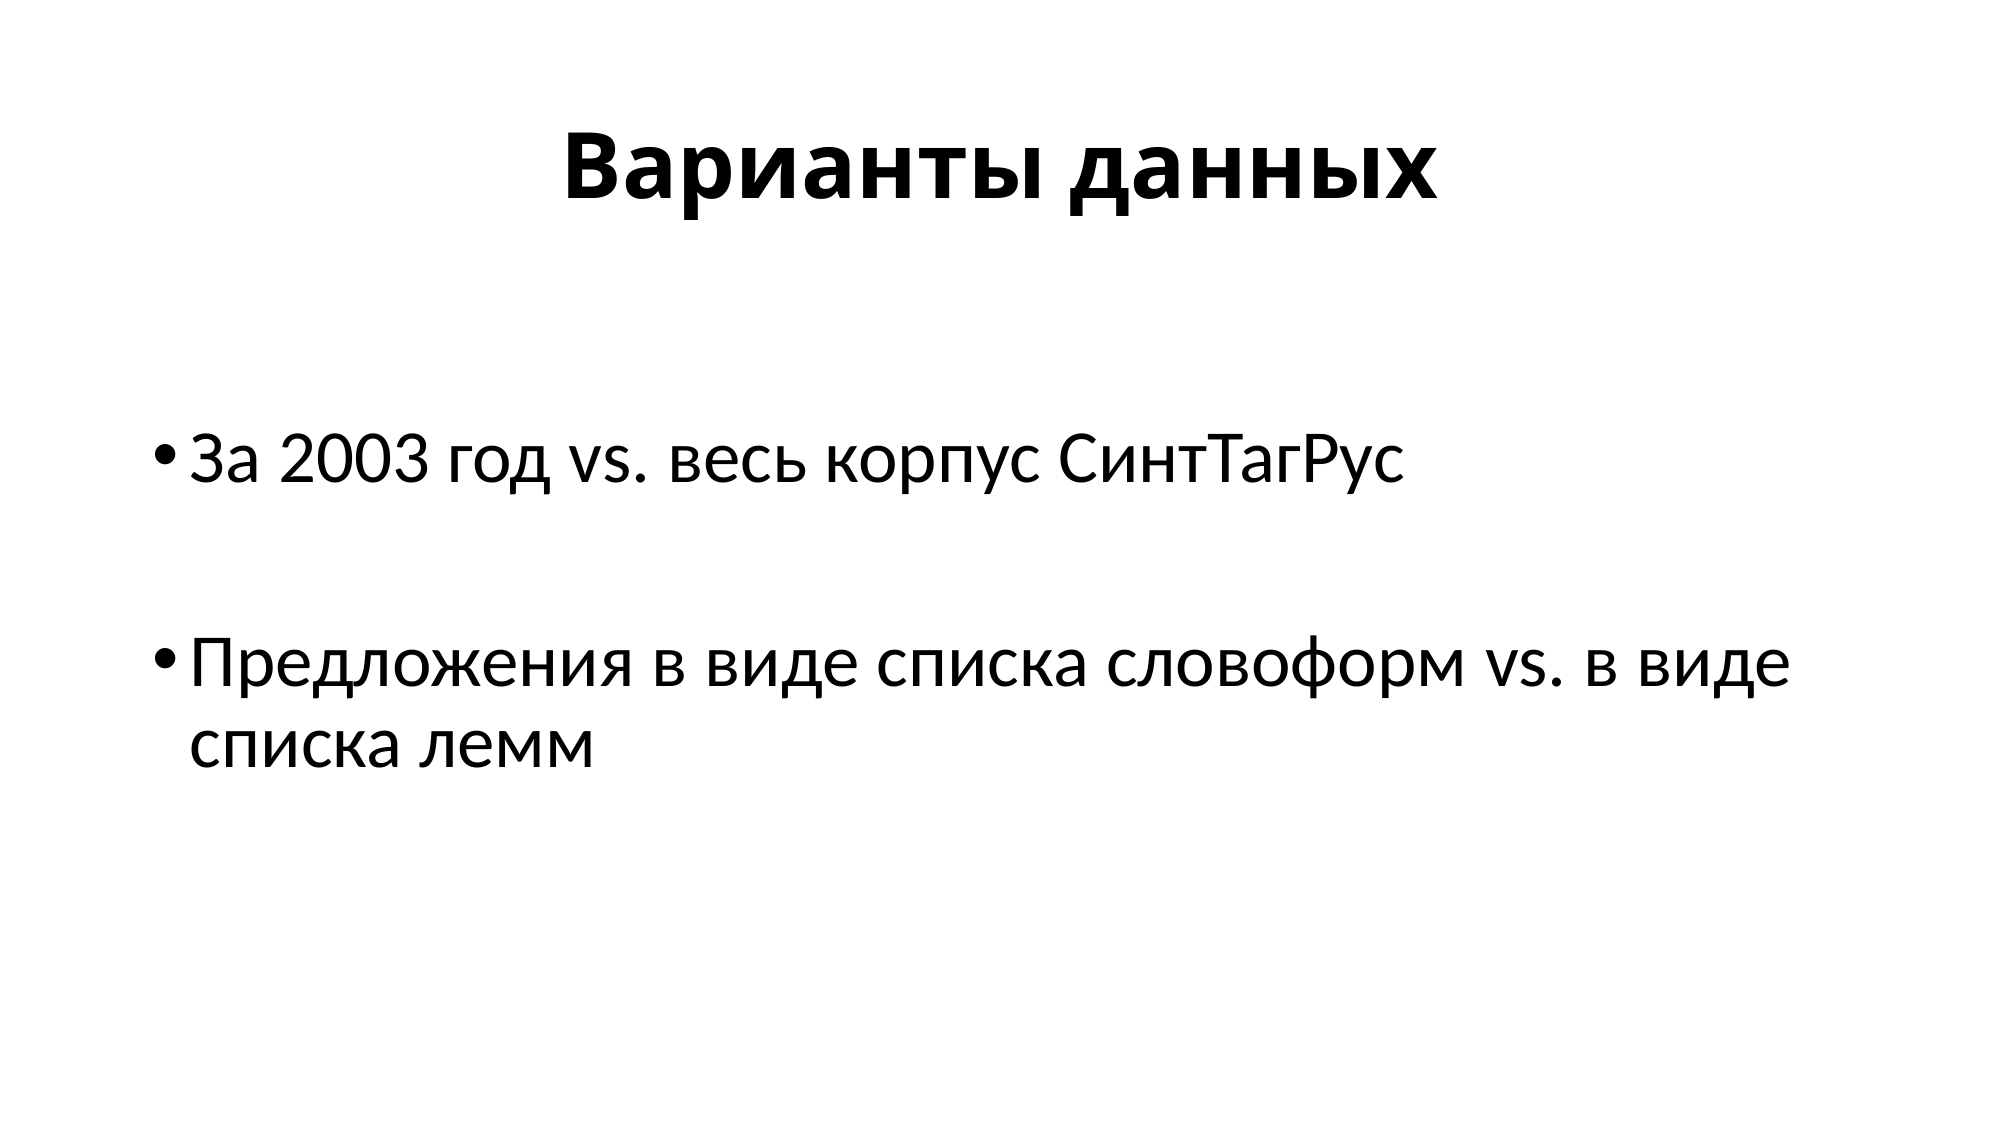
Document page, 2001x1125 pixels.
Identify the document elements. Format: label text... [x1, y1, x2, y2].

title Варианты данных [137, 59, 1863, 278]
list За 2003 год vs. весь корпус СинтТагРус Предложения в виде списка словоформ vs. в виде списка лемм [137, 299, 1863, 1014]
